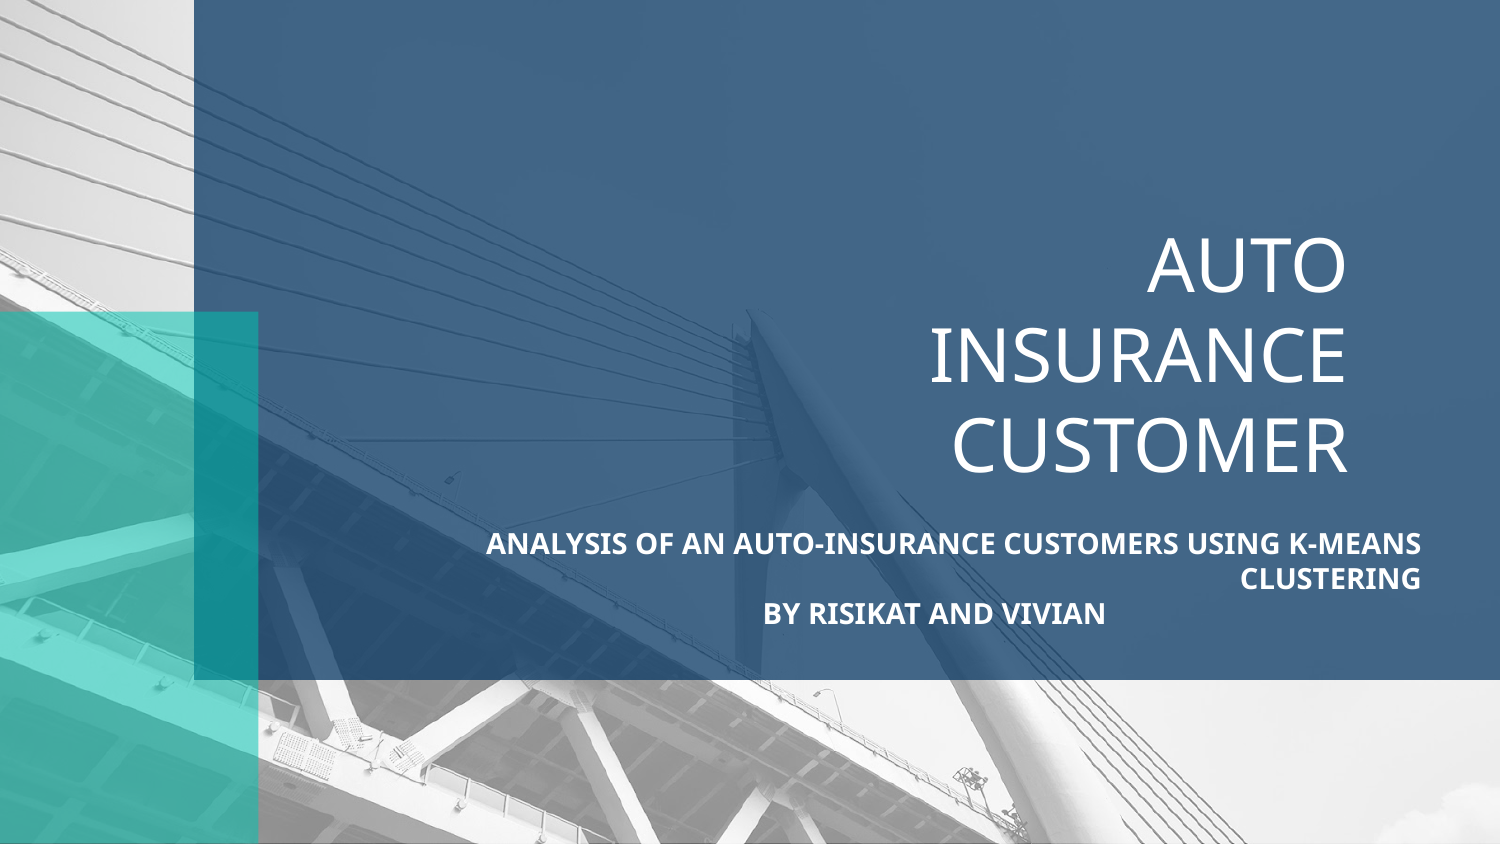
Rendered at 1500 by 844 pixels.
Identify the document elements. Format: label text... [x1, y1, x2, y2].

title AUTO INSURANCE CUSTOMER [770, 216, 1364, 489]
subtitle ANALYSIS OF AN AUTO-INSURANCE CUSTOMERS USING K-MEANS CLUSTERING BY RISIKAT AND VIVIAN [432, 514, 1437, 641]
